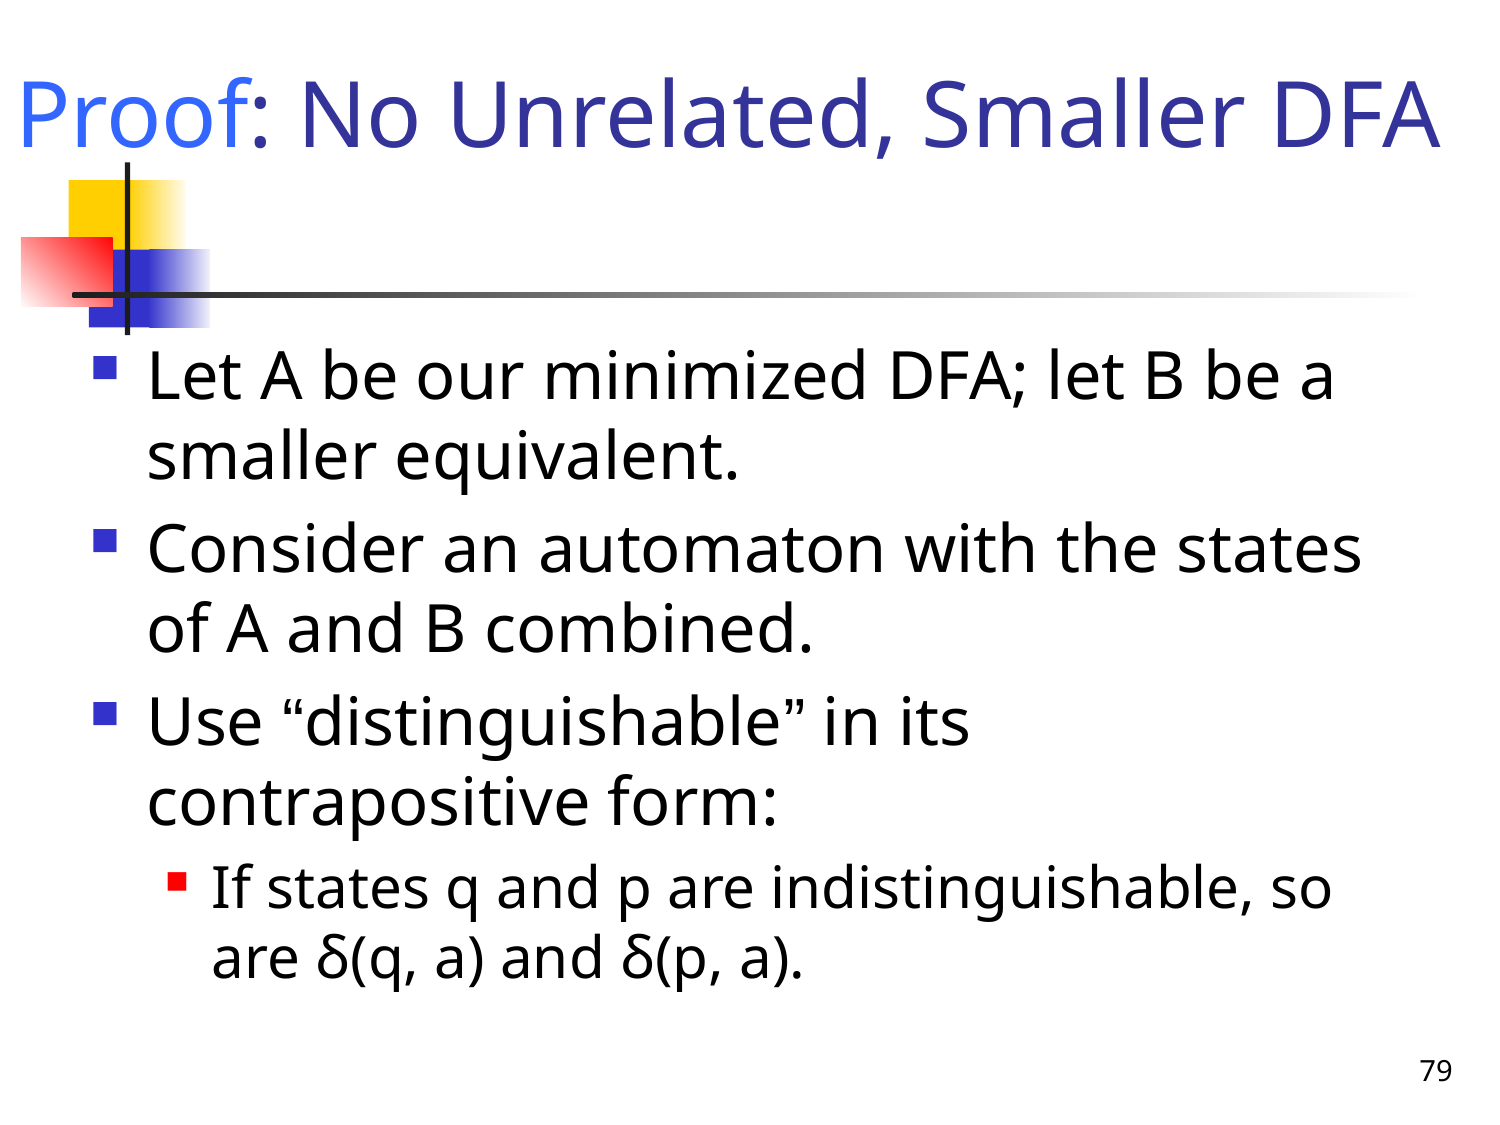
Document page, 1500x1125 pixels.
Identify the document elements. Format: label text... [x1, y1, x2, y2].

list Let A be our minimized DFA; let B be a smaller equivalent. Consider an automaton with the states of A and B combined. Use “distinguishable” in its contrapositive form: If states q and p are indistinguishable, so are δ(q, a) and δ(p, a). [75, 324, 1413, 1063]
slide_number 79 [1155, 1024, 1468, 1100]
title Proof: No Unrelated, Smaller DFA [0, 40, 1500, 174]
